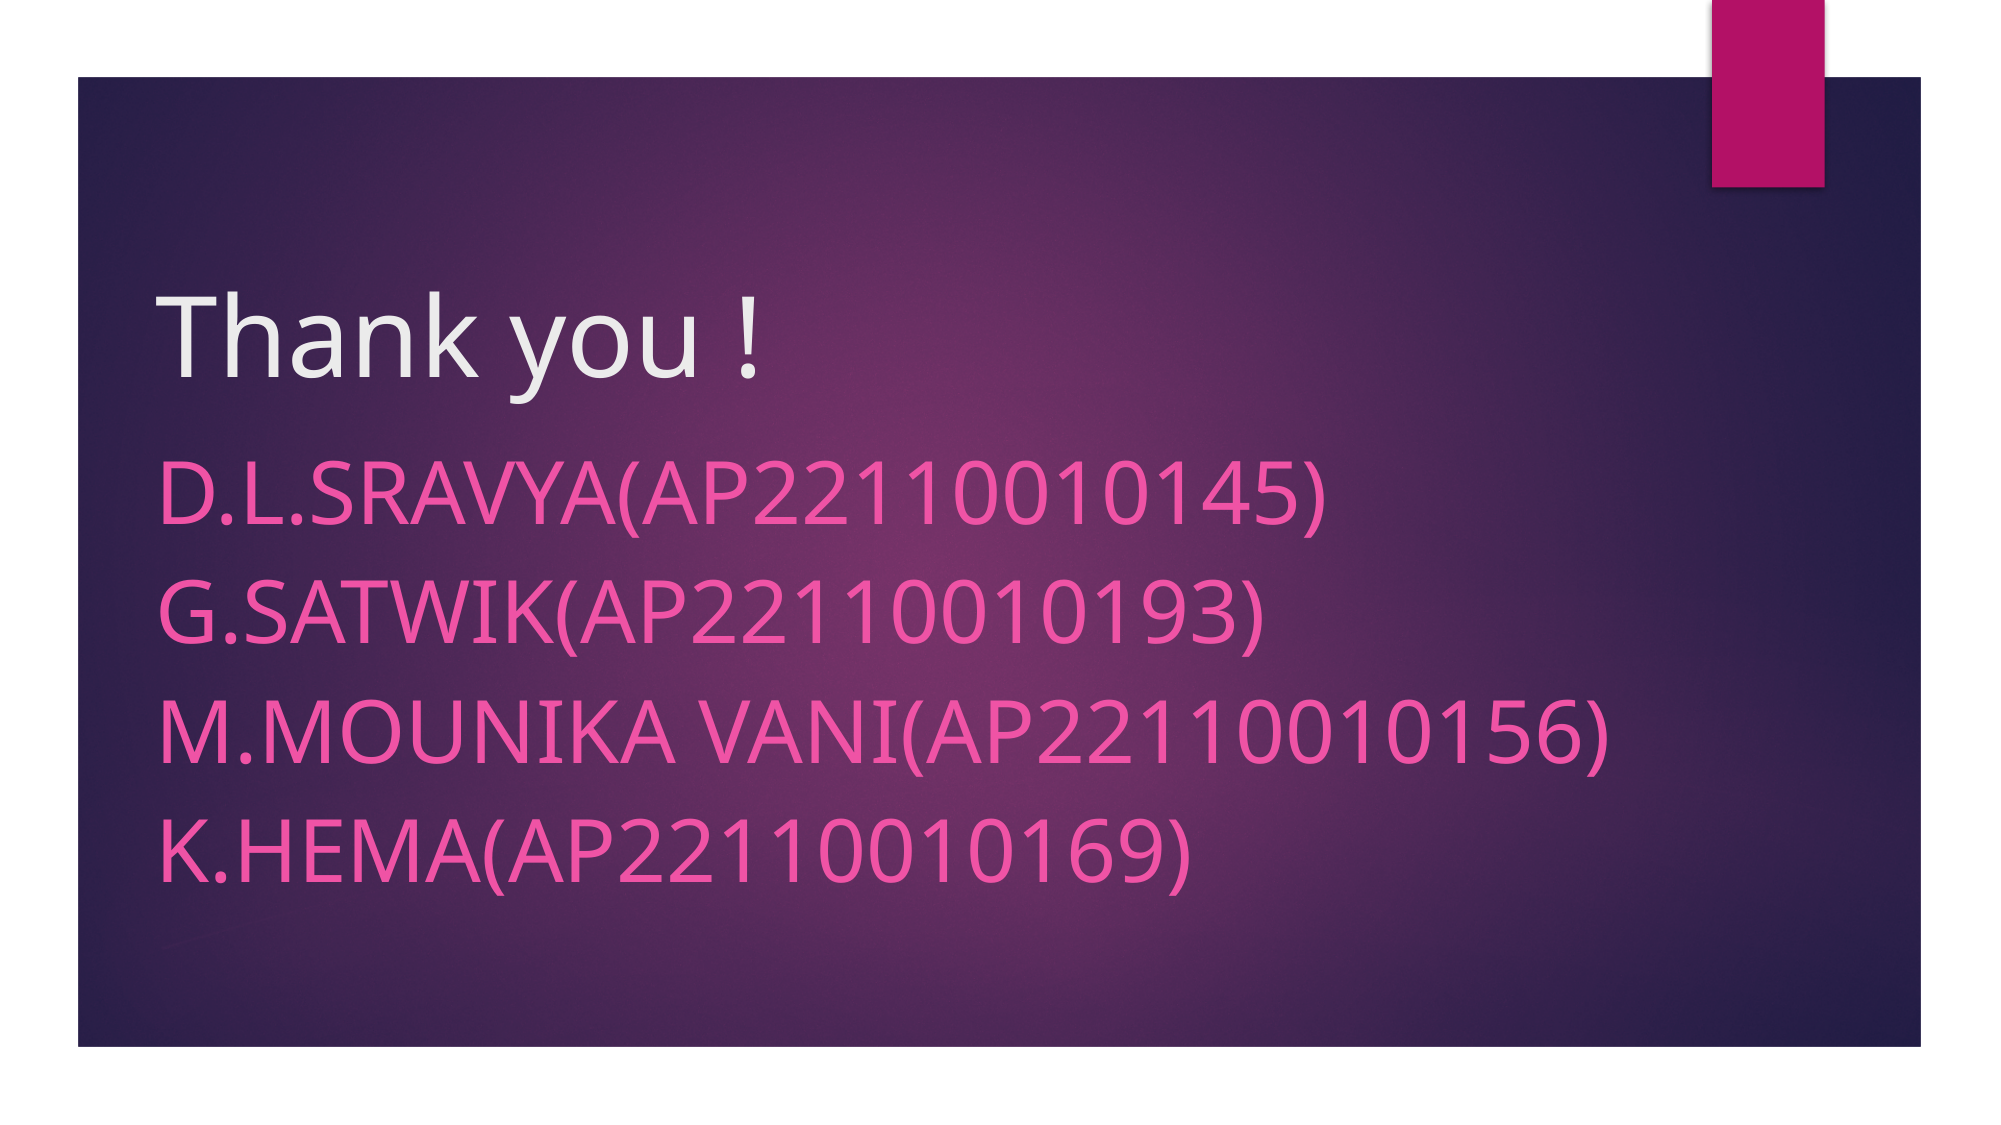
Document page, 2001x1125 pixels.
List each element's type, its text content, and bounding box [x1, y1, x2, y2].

subtitle D.L.sravya(AP22110010145) G.satwik(AP22110010193) M.Mounika vani(AP22110010156) K.hema(AP22110010169) [140, 429, 1638, 925]
title Thank you ! [140, 181, 1638, 408]
